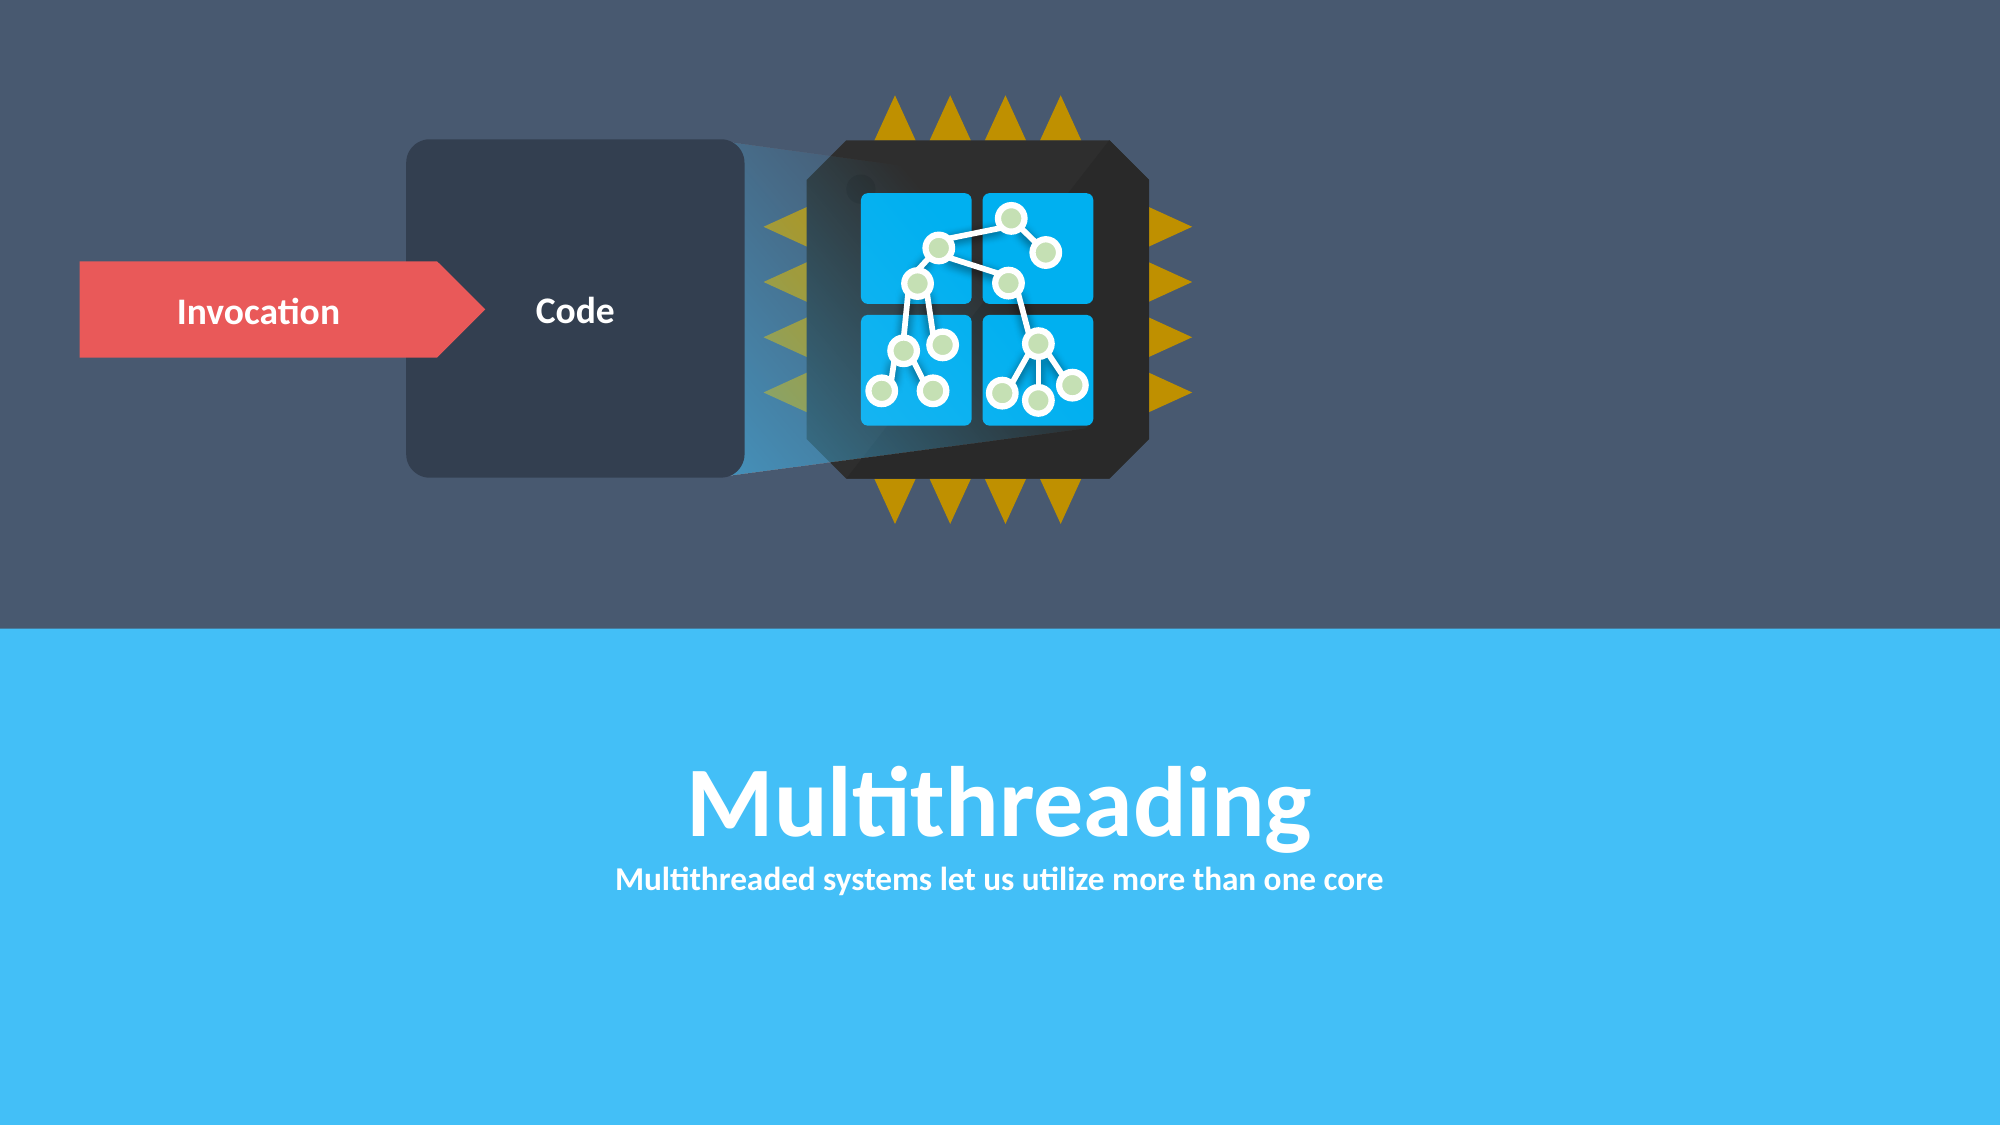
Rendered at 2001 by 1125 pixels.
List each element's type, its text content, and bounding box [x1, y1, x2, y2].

text_box Code [405, 138, 746, 479]
text_box [733, 140, 763, 476]
text_box Invocation [79, 260, 487, 359]
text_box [868, 205, 1086, 414]
text_box Multithreading Multithreaded systems let us utilize more than one core [0, 627, 2000, 1125]
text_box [763, 95, 1193, 524]
